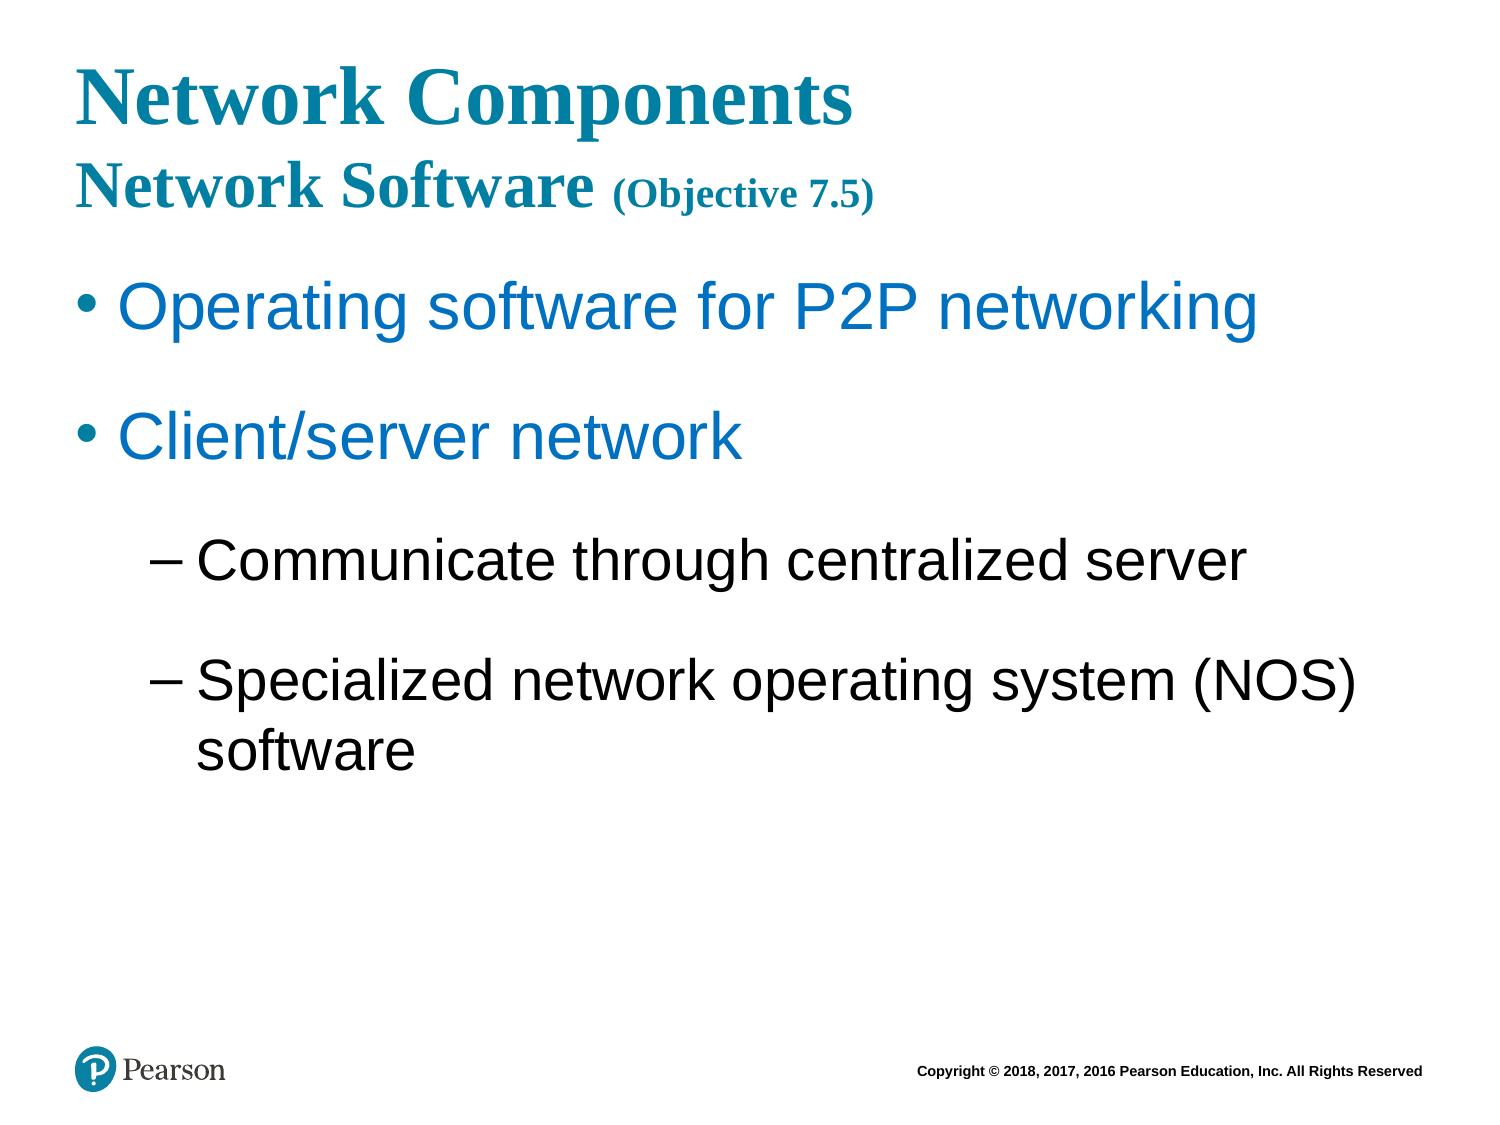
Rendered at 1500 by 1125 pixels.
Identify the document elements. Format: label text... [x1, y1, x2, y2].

title Network Components Network Software (Objective 7.5) [75, 0, 1500, 263]
list Operating software for P2P networking Client/server network Communicate through centralized server Specialized network operating system (NOS) software [75, 262, 1425, 1005]
